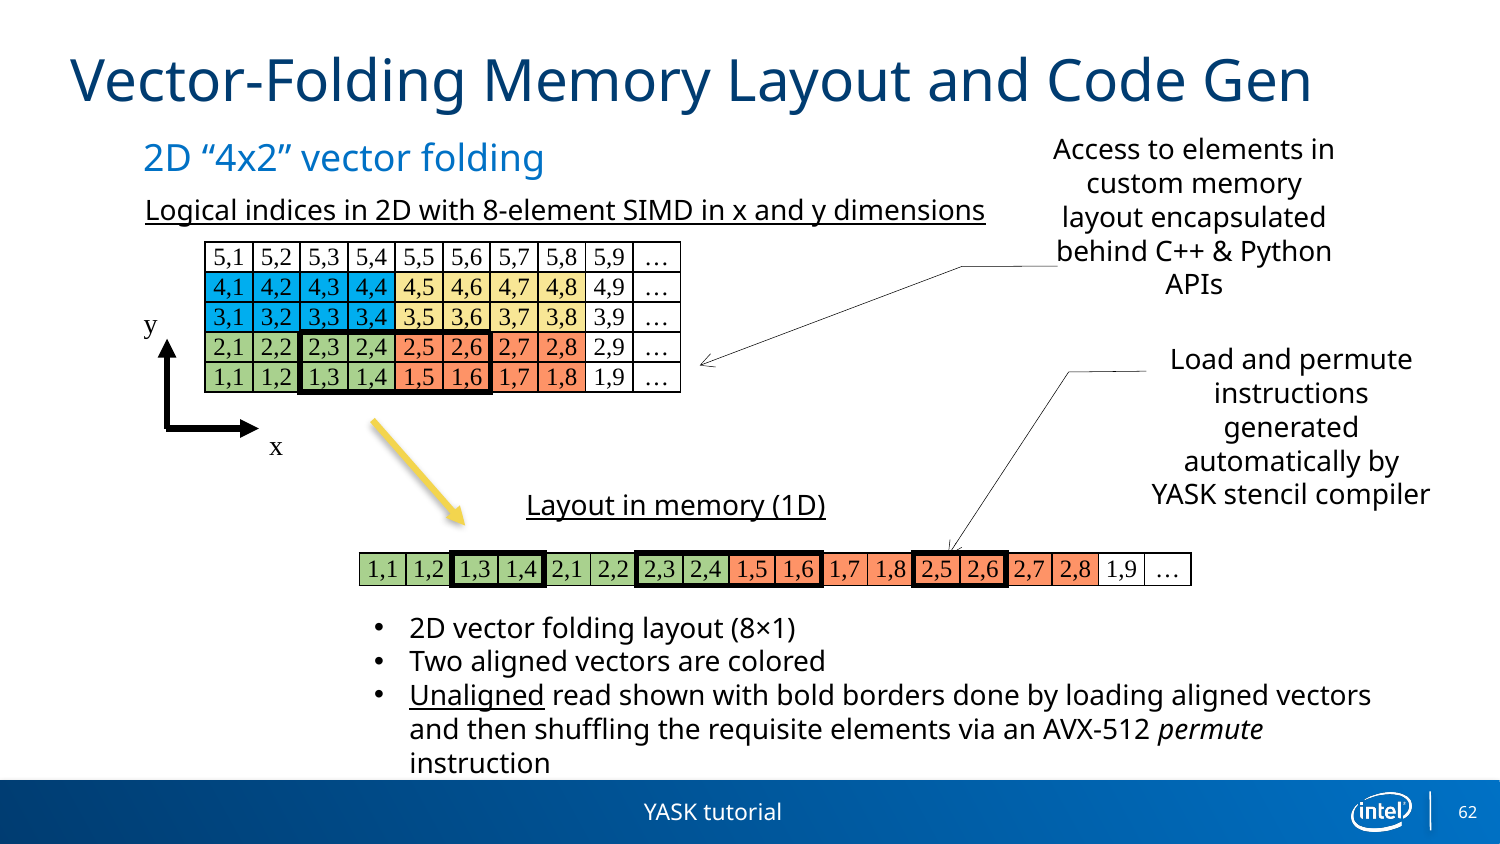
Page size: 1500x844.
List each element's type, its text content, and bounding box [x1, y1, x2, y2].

table_header 5,9 [586, 243, 632, 271]
table_header 2,2 [591, 554, 634, 585]
text_box Load and permute instructions generated automatically by YASK stencil compiler [948, 336, 1444, 556]
table_cell 3,6 [444, 303, 489, 329]
table_header 1,9 [1099, 554, 1144, 585]
table_header 2,5 [916, 556, 959, 583]
text_box 2D “4x2” vector folding [128, 126, 1042, 207]
table_cell 2,6 [444, 335, 488, 361]
table_cell … [634, 363, 680, 391]
table_cell 3,8 [539, 303, 585, 331]
table_cell 1,8 [539, 363, 585, 391]
table_header 2,8 [1053, 554, 1098, 585]
table_header 5,1 [206, 243, 252, 271]
table_cell 2,9 [586, 333, 632, 361]
table_header 1,7 [824, 554, 867, 585]
table_header 2,7 [1009, 554, 1051, 585]
table_header 5,8 [539, 243, 585, 271]
table_header 2,4 [684, 556, 728, 583]
table_cell … [634, 333, 680, 361]
table_cell 4,7 [491, 273, 537, 301]
table_cell 1,3 [303, 363, 347, 389]
table_header … [1145, 554, 1190, 585]
table_cell 4,2 [254, 273, 299, 297]
table_cell 3,3 [303, 303, 347, 329]
table_cell 4,9 [586, 273, 632, 301]
table_header 5,2 [254, 243, 299, 271]
table_cell 3,4 [349, 303, 394, 329]
table_cell 4,3 [301, 273, 347, 301]
table_cell 1,5 [396, 363, 442, 389]
table_cell 2,4 [349, 335, 394, 361]
table_cell 4,8 [539, 273, 585, 301]
text_box Logical indices in 2D with 8-element SIMD in x and y dimensions [130, 185, 1002, 234]
table_cell 2,3 [303, 335, 347, 361]
table_header 1,1 [360, 554, 405, 585]
table_cell 4,1 [206, 273, 252, 296]
table_header 5,3 [301, 243, 347, 271]
text_box Layout in memory (1D) [511, 480, 841, 529]
table_cell 2,7 [493, 333, 537, 361]
table_cell 1,6 [444, 363, 488, 389]
table_header 2,6 [961, 556, 1003, 583]
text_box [372, 419, 466, 526]
table_header 1,2 [407, 554, 449, 585]
table_cell … [634, 273, 680, 301]
text_box 2D vector folding layout (8×1) Two aligned vectors are colored Unaligned read shown with bold borders done by loading aligned vectors and then shuffling the requisite elements via an AVX-512 permute instruction [359, 602, 1425, 820]
table_header 5,7 [491, 243, 537, 271]
table_cell 4,6 [444, 273, 489, 301]
table_header … [634, 243, 680, 271]
table_cell 2,8 [539, 333, 585, 361]
table_header 1,6 [776, 556, 819, 583]
table_cell 1,7 [493, 363, 537, 391]
table_header 1,8 [868, 554, 911, 585]
table_cell 1,4 [349, 363, 394, 389]
title Vector-Folding Memory Layout and Code Gen [55, 35, 1425, 123]
table_cell 3,7 [491, 303, 537, 331]
table_header 5,5 [396, 243, 442, 271]
table_cell 2,5 [396, 335, 442, 361]
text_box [128, 298, 299, 470]
table_header 1,3 [455, 556, 497, 583]
table_header 5,4 [349, 243, 394, 271]
table_cell 4,4 [349, 273, 394, 301]
table_cell 4,5 [396, 273, 442, 301]
table_cell 3,5 [396, 303, 442, 329]
table_cell 3,9 [586, 303, 632, 331]
table_cell … [634, 303, 680, 331]
footer YASK tutorial [439, 789, 988, 835]
table_header 5,6 [444, 243, 489, 271]
table_header 2,1 [547, 554, 590, 585]
slide_number 62 [1127, 791, 1478, 837]
table_header 1,4 [499, 556, 541, 583]
table_header 1,5 [730, 556, 774, 583]
text_box Access to elements in custom memory layout encapsulated behind C++ & Python APIs [699, 126, 1347, 368]
table_cell 1,9 [586, 363, 632, 391]
table_header 2,3 [639, 556, 682, 583]
